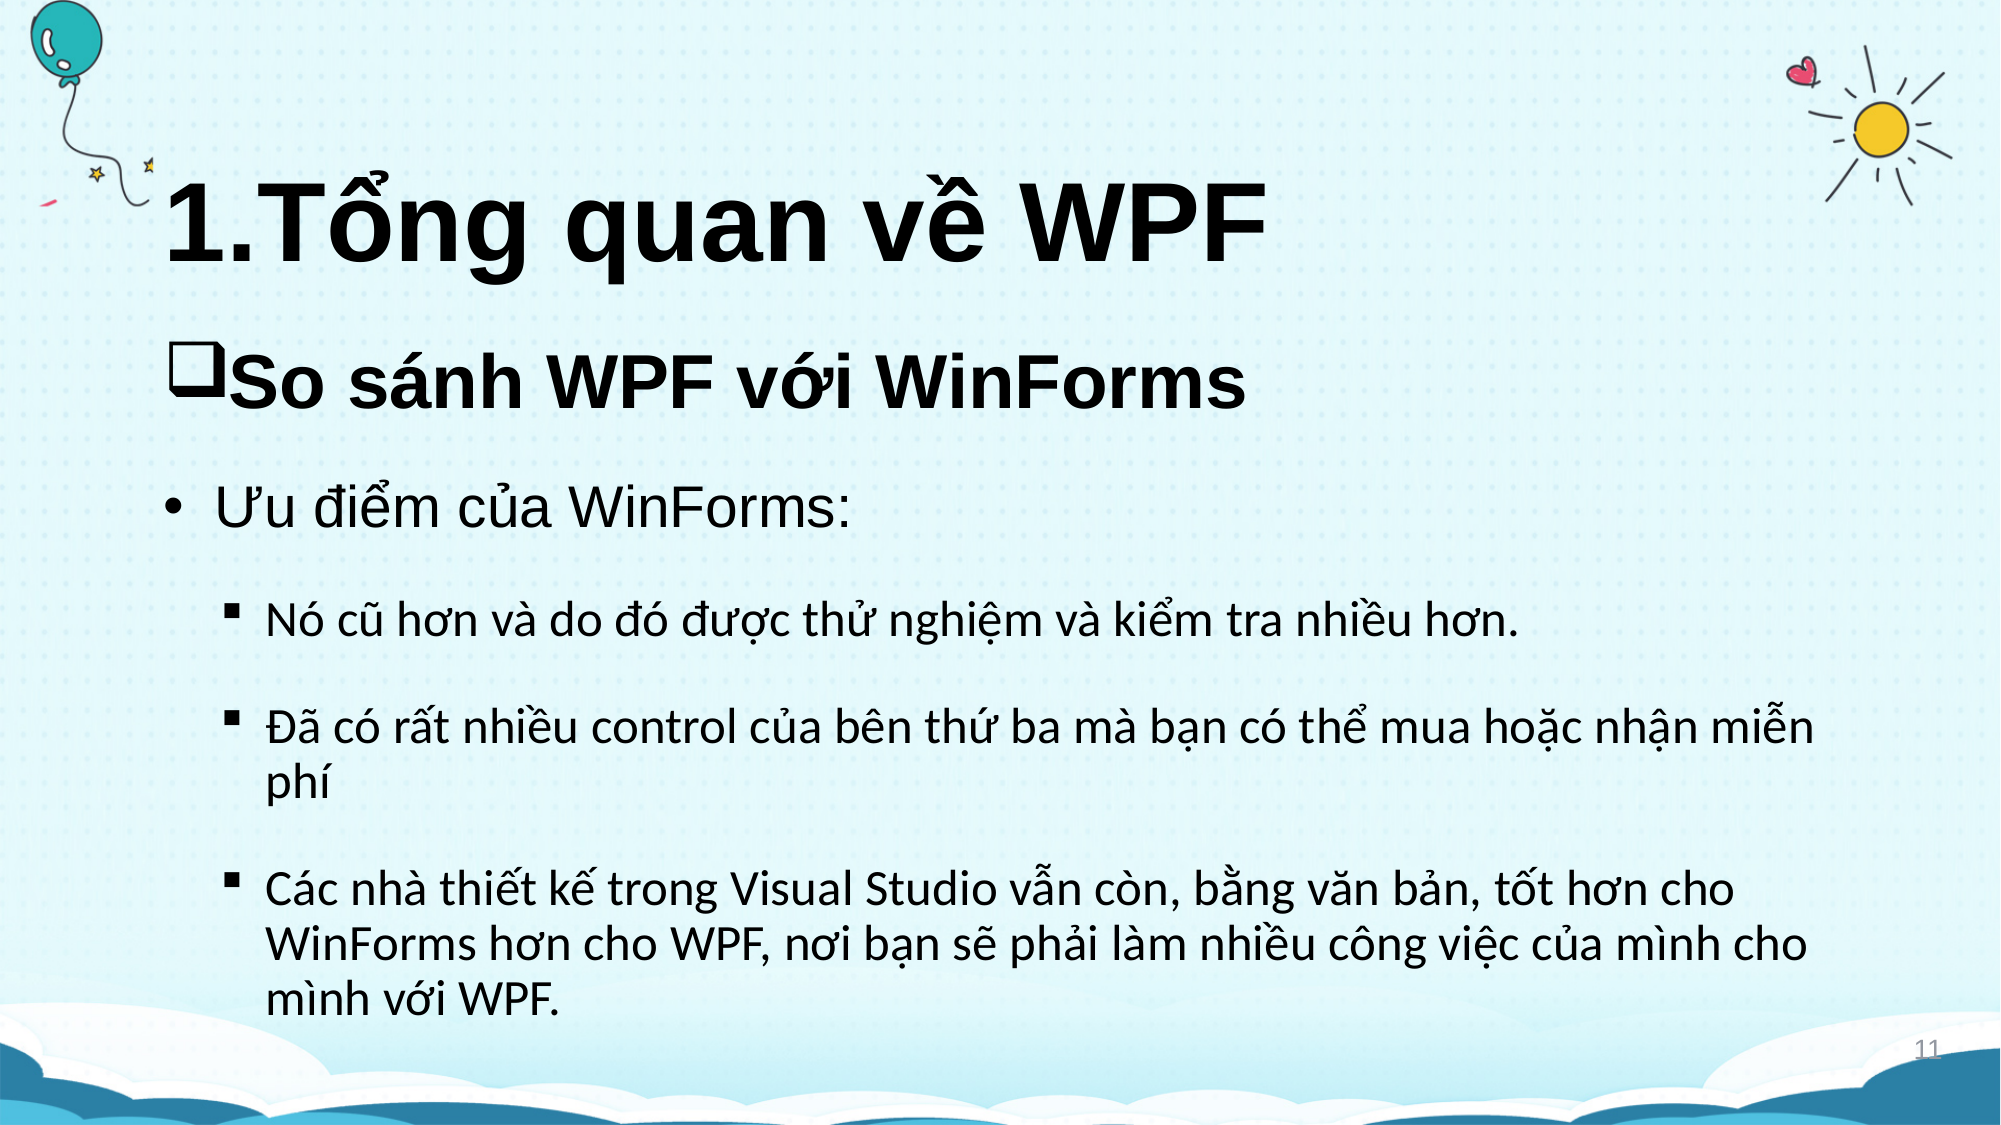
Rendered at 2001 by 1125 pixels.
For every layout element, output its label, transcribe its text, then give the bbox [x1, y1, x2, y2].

list So sánh WPF với WinForms Ưu điểm của WinForms: Nó cũ hơn và do đó được thử nghiệm và kiểm tra nhiều hơn. Đã có rất nhiều control của bên thứ ba mà bạn có thể mua hoặc nhận miễn phí Các nhà thiết kế trong Visual Studio vẫn còn, bằng văn bản, tốt hơn cho WinForms hơn cho WPF, nơi bạn sẽ phải làm nhiều công việc của mình cho mình với WPF. [163, 342, 1836, 1034]
title 1.Tổng quan về WPF [163, 147, 1836, 286]
picture [0, 0, 2001, 1125]
slide_number 11 [1850, 1033, 1943, 1066]
